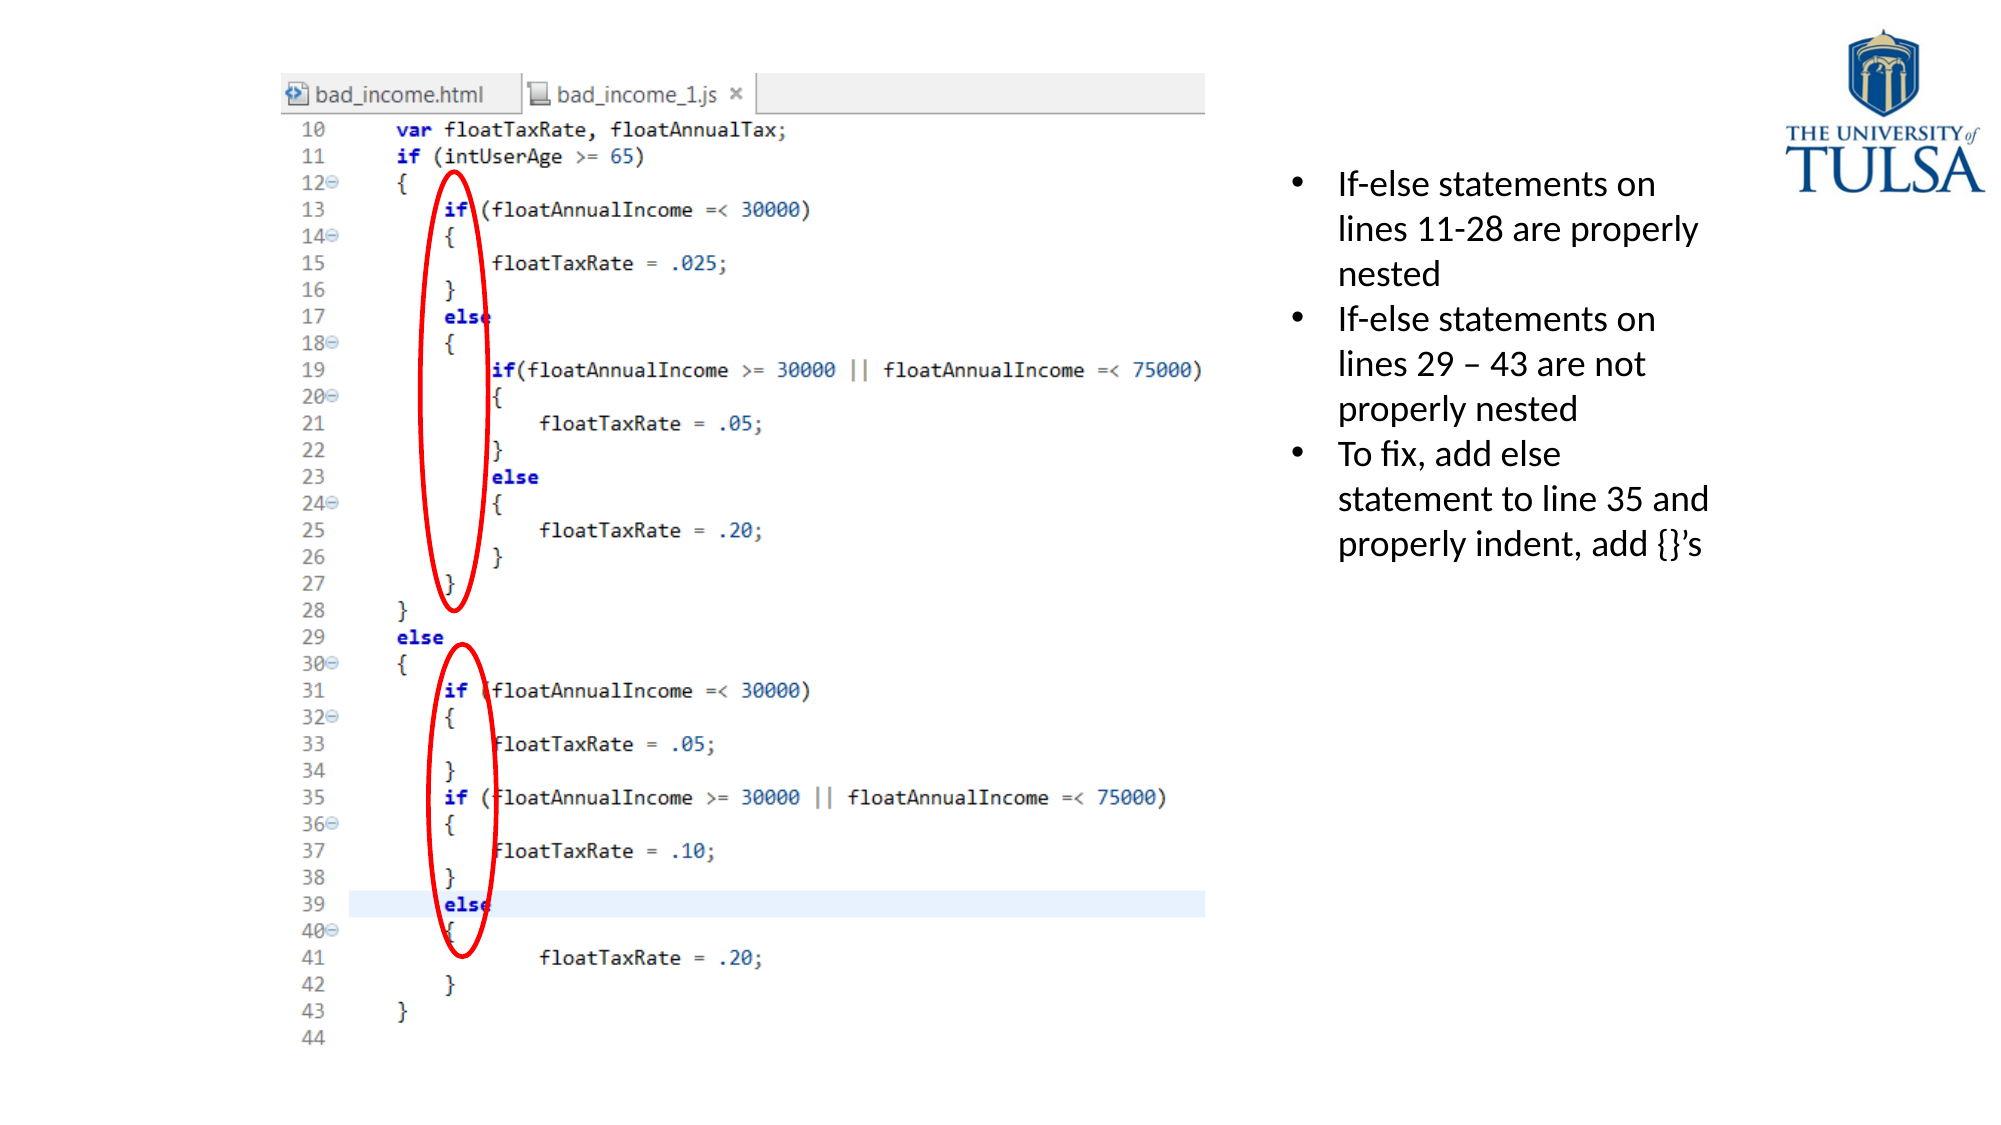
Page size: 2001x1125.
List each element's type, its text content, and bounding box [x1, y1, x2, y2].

picture [1775, 0, 2000, 224]
text_box If-else statements on lines 11-28 are properly nested If-else statements on lines 29 – 43 are not properly nested To fix, add else statement to line 35 and properly indent, add {}’s [1276, 151, 1735, 572]
picture [281, 73, 1206, 1048]
